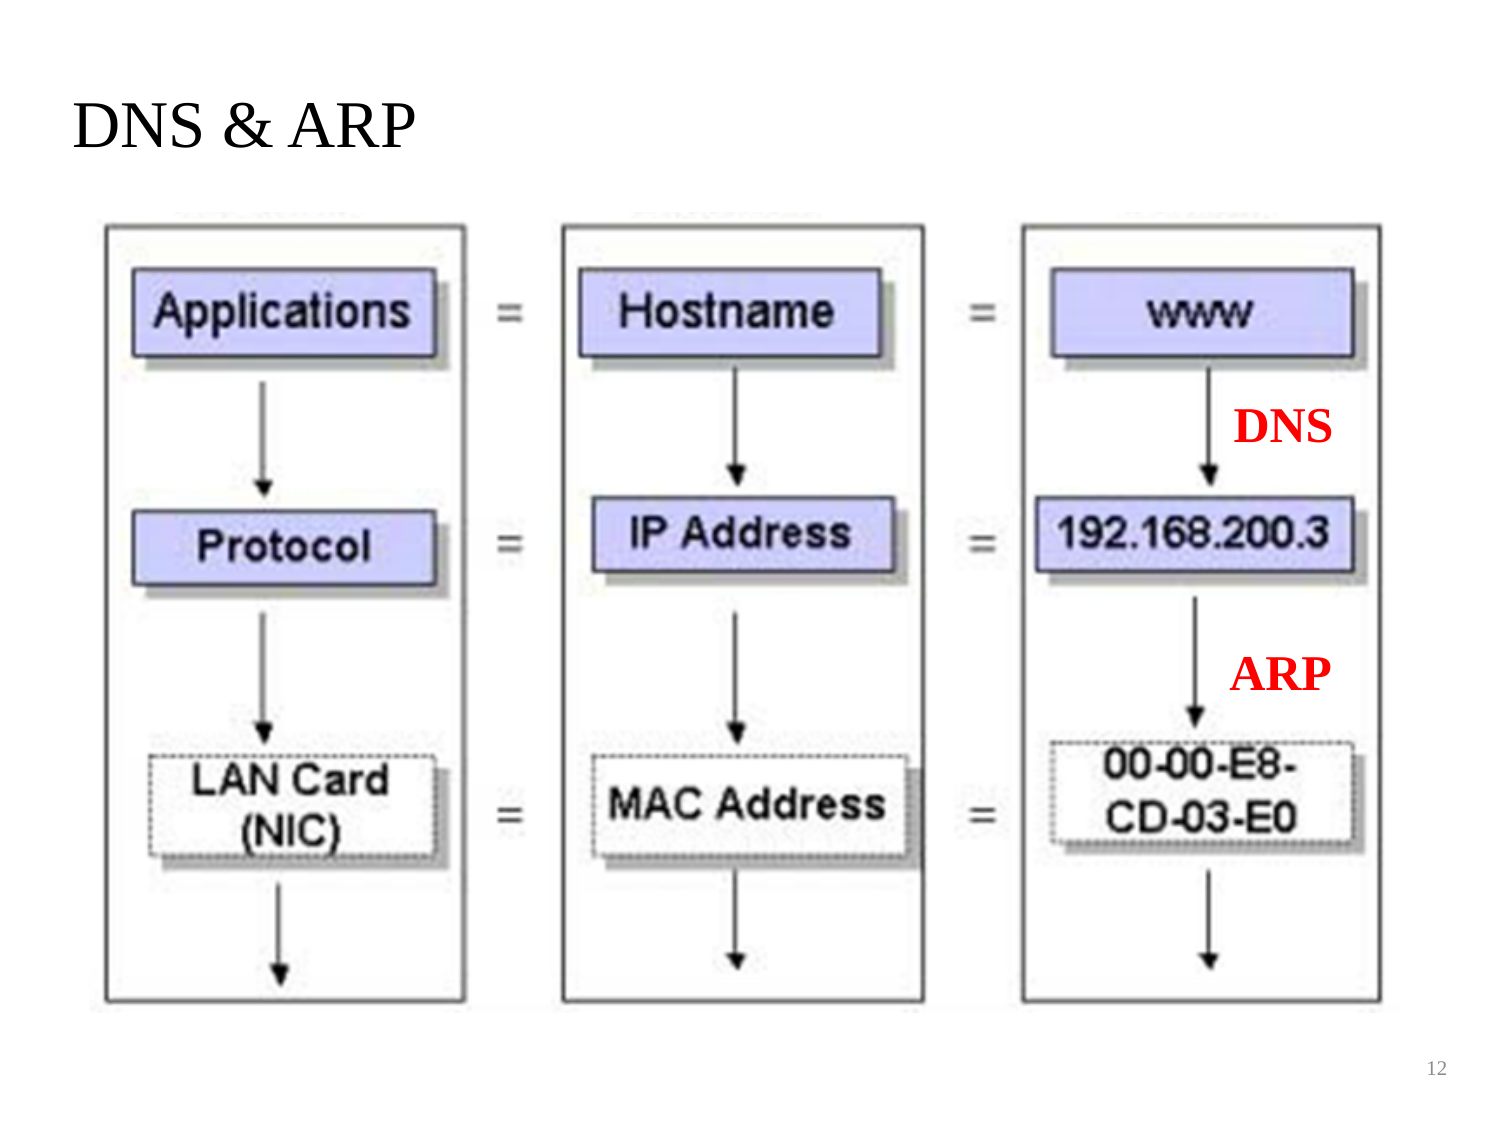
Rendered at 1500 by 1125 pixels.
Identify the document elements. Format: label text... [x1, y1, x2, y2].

picture [89, 212, 1400, 1013]
slide_number 12 [1124, 1037, 1463, 1097]
title DNS & ARP [57, 39, 1400, 213]
